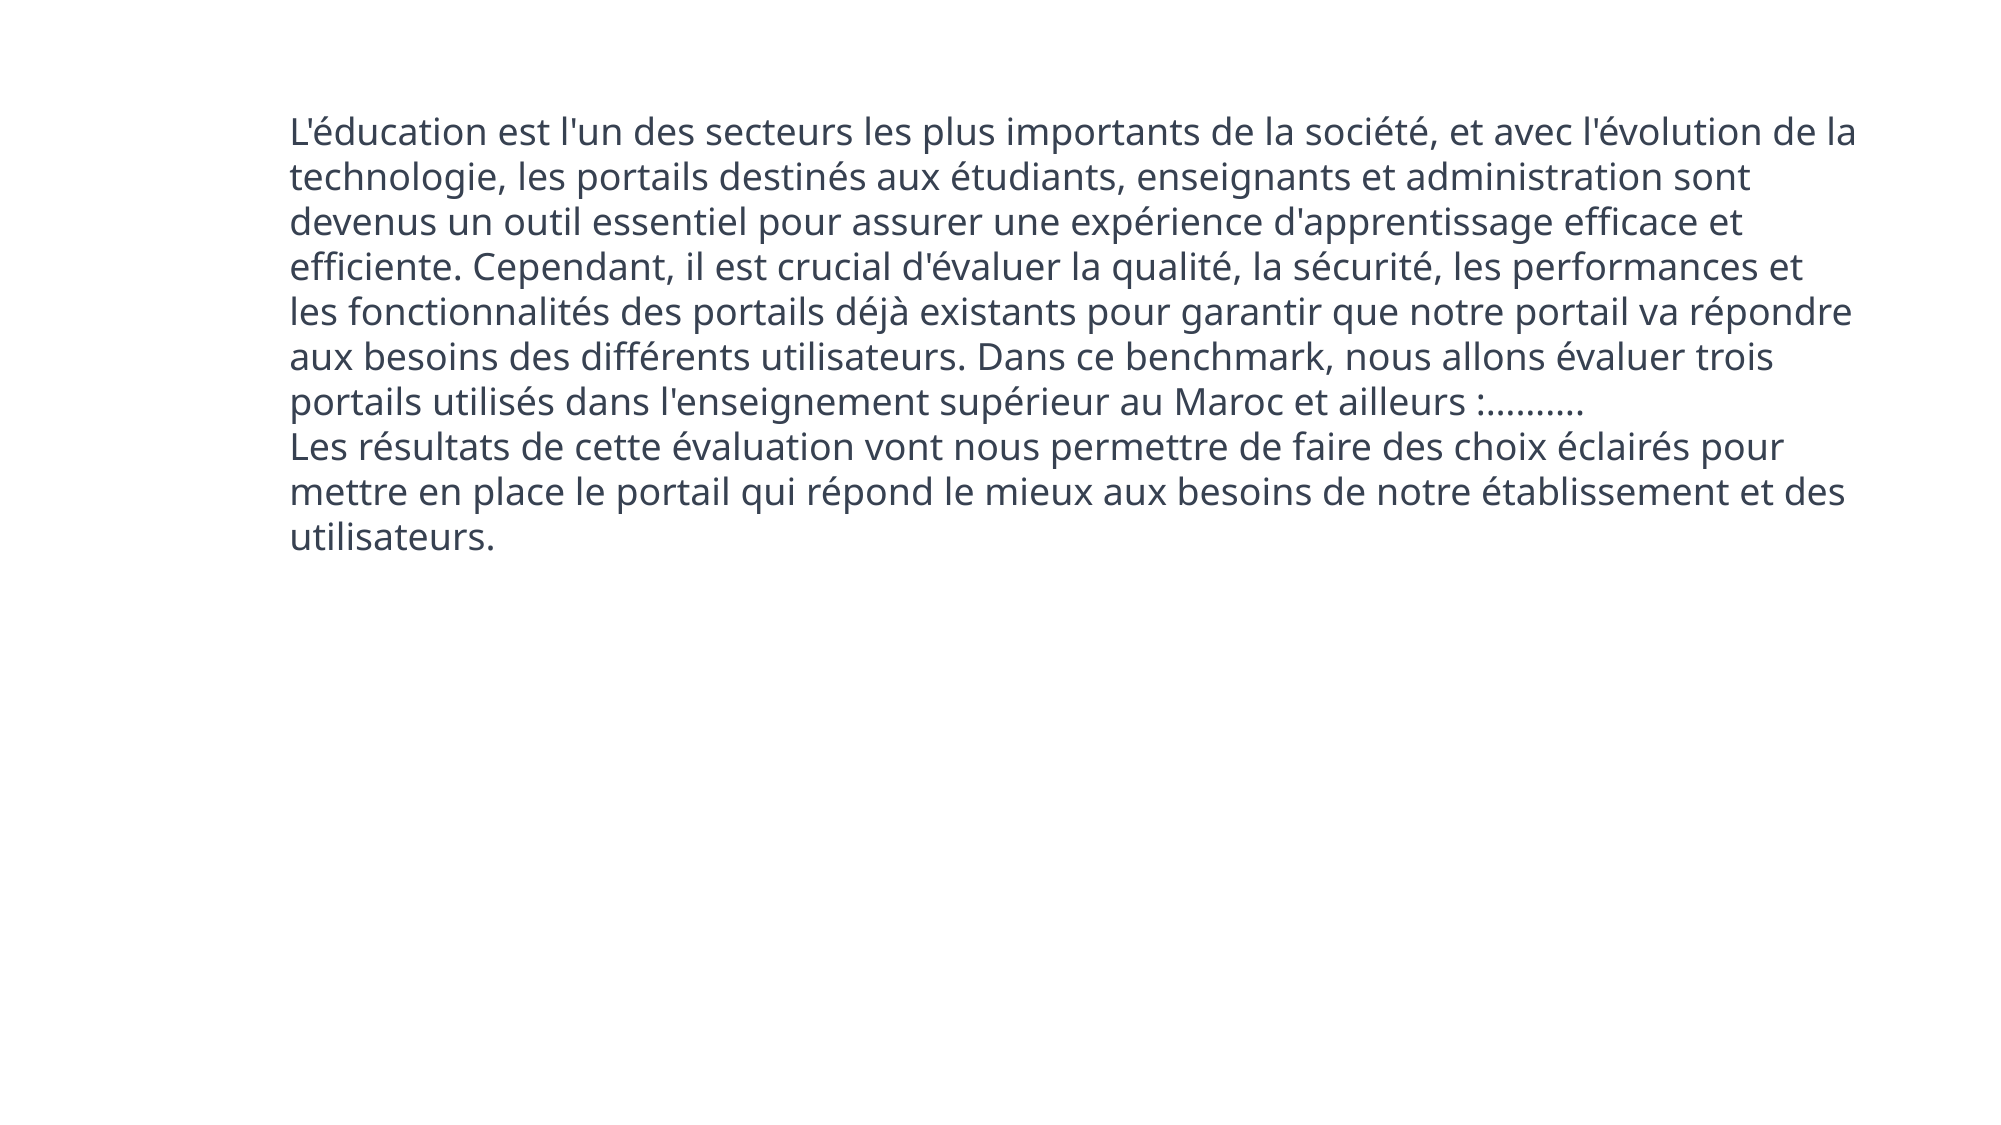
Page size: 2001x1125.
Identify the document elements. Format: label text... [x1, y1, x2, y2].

text_box L'éducation est l'un des secteurs les plus importants de la société, et avec l'évolution de la technologie, les portails destinés aux étudiants, enseignants et administration sont devenus un outil essentiel pour assurer une expérience d'apprentissage efficace et efficiente. Cependant, il est crucial d'évaluer la qualité, la sécurité, les performances et les fonctionnalités des portails déjà existants pour garantir que notre portail va répondre aux besoins des différents utilisateurs. Dans ce benchmark, nous allons évaluer trois portails utilisés dans l'enseignement supérieur au Maroc et ailleurs :………. Les résultats de cette évaluation vont nous permettre de faire des choix éclairés pour mettre en place le portail qui répond le mieux aux besoins de notre établissement et des utilisateurs. [274, 100, 1874, 566]
